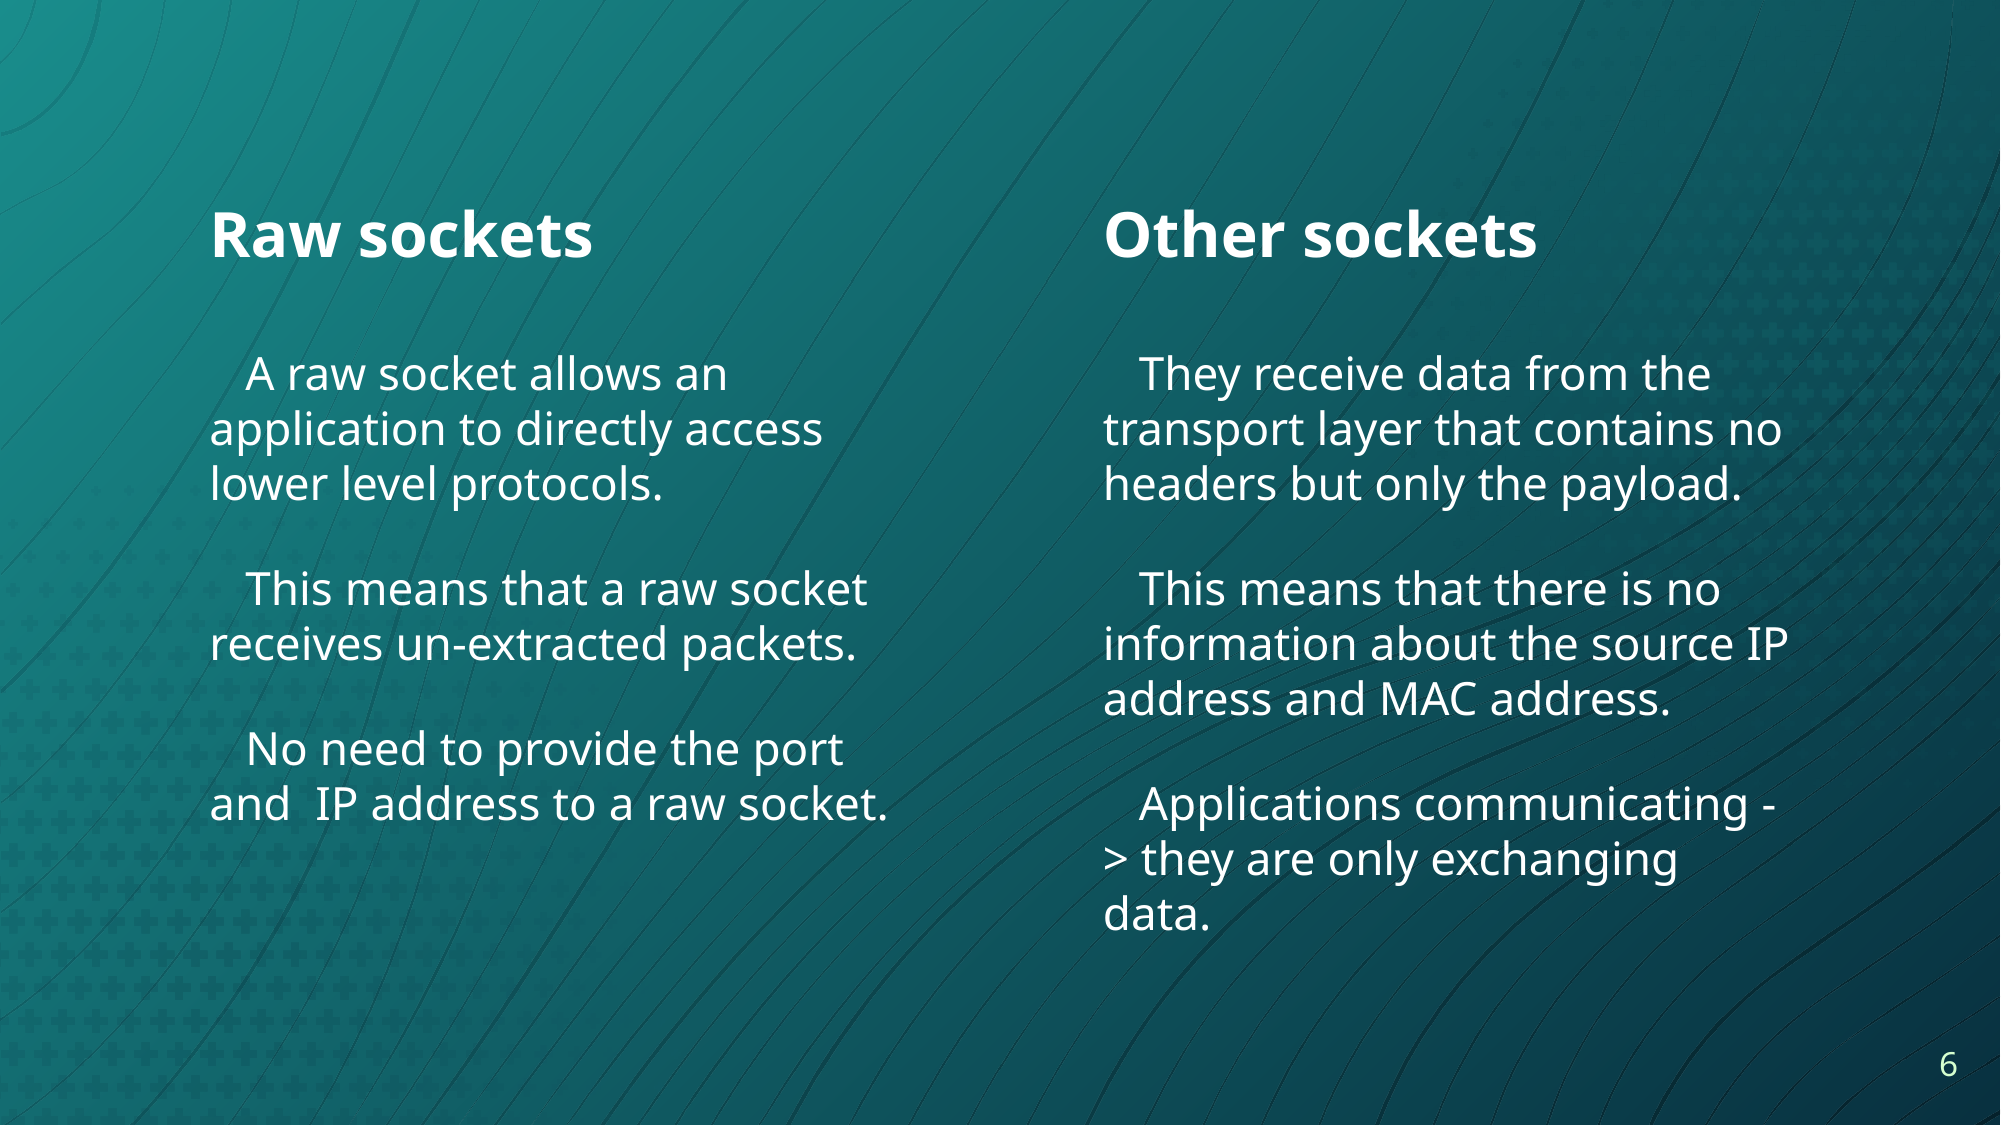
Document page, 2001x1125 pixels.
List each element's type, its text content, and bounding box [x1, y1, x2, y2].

text_box Other sockets They receive data from the transport layer that contains no headers but only the payload. This means that there is no information about the source IP address and MAC address. Applications communicating -> they are only exchanging data. [1102, 194, 1791, 991]
slide_number 6 [1838, 1022, 1959, 1109]
text_box Raw sockets A raw socket allows an application to directly access lower level protocols. This means that a raw socket receives un-extracted packets. No need to provide the port and IP address to a raw socket. [209, 195, 897, 992]
